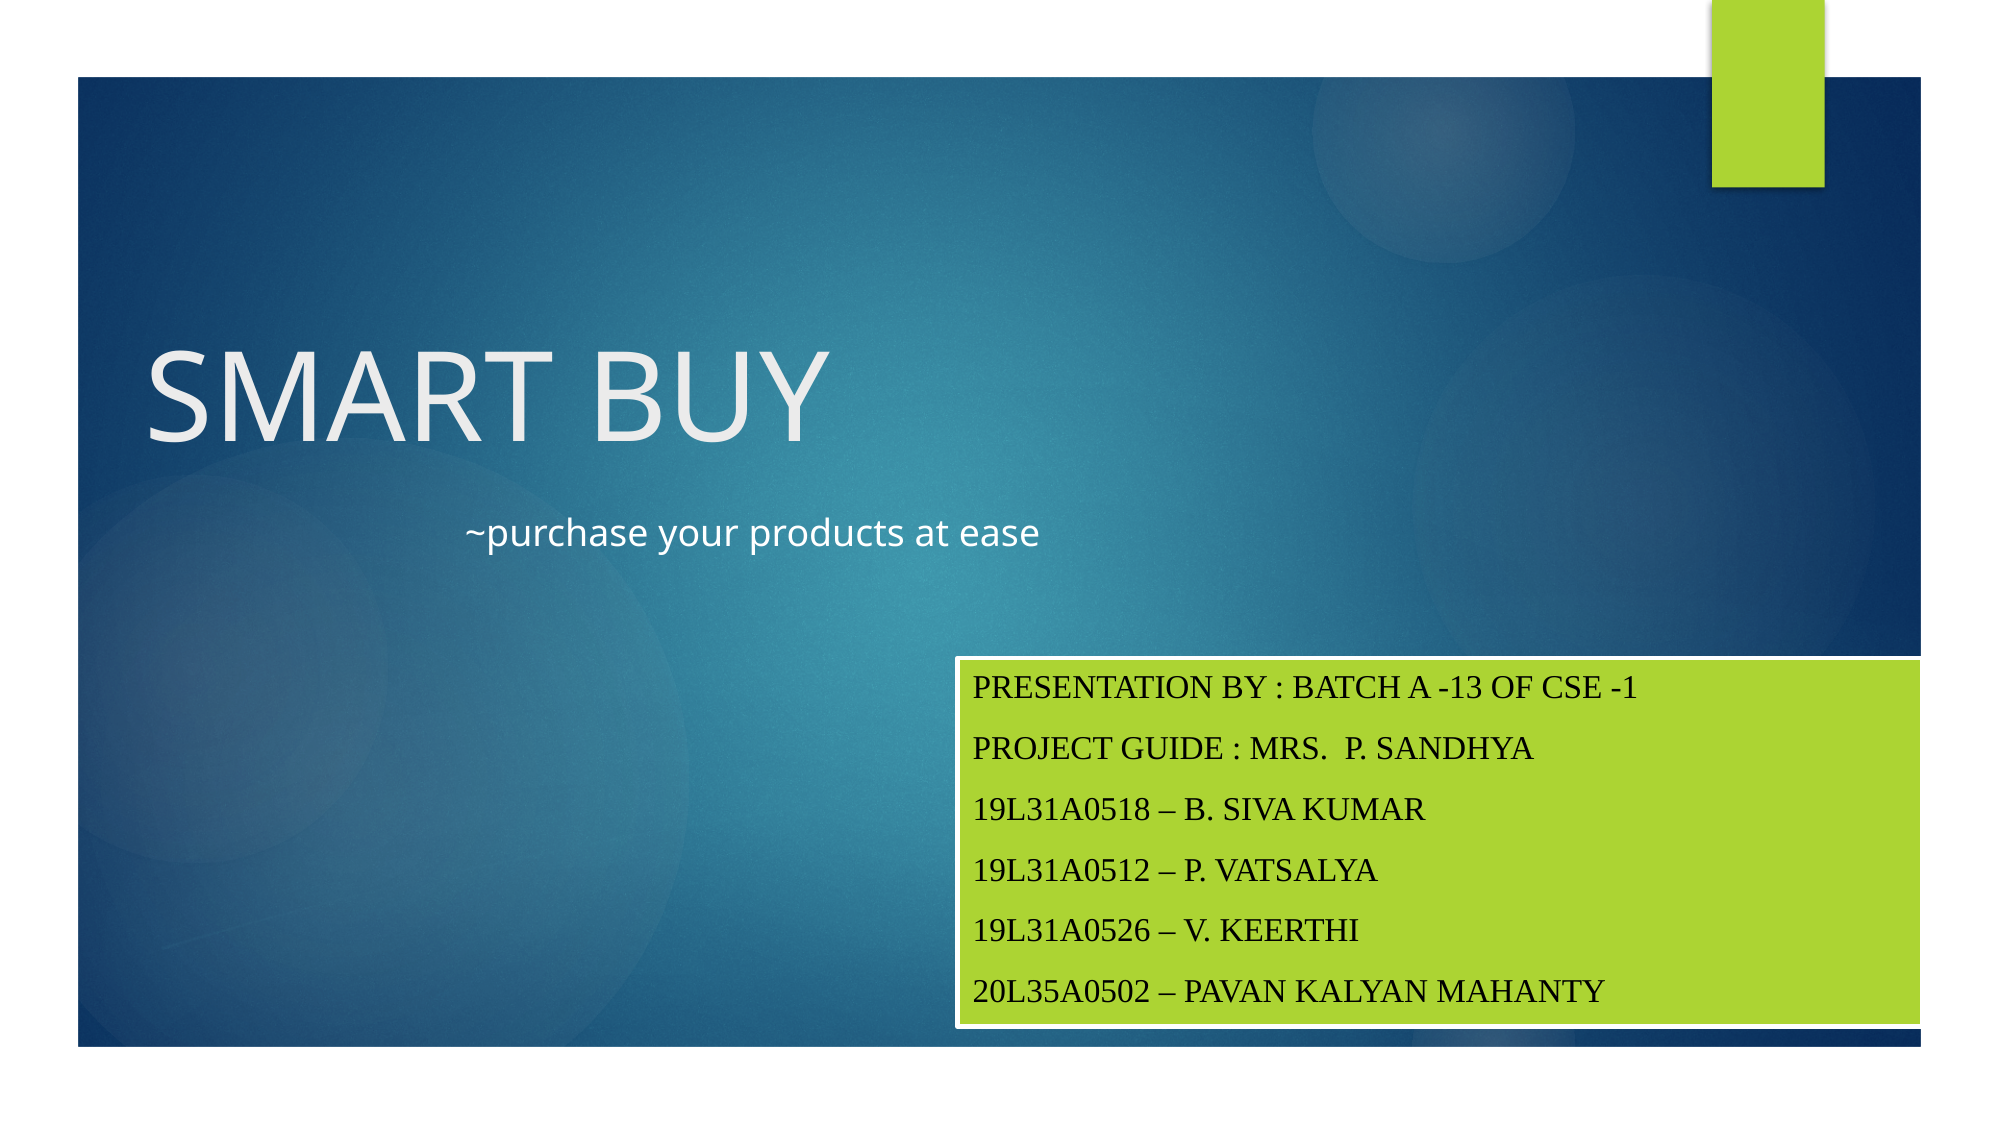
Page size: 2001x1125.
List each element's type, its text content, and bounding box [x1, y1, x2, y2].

subtitle Presentation by : Batch A -13 of Cse -1 Project guide : mrs. P. Sandhya 19L31A0518 – B. Siva Kumar 19L31A0512 – P. Vatsalya 19L31A0526 – V. Keerthi 20L35A0502 – Pavan Kalyan Mahanty [955, 656, 1924, 1029]
text_box ~purchase your products at ease [449, 501, 1370, 562]
title SMART BUY [129, 130, 1174, 474]
